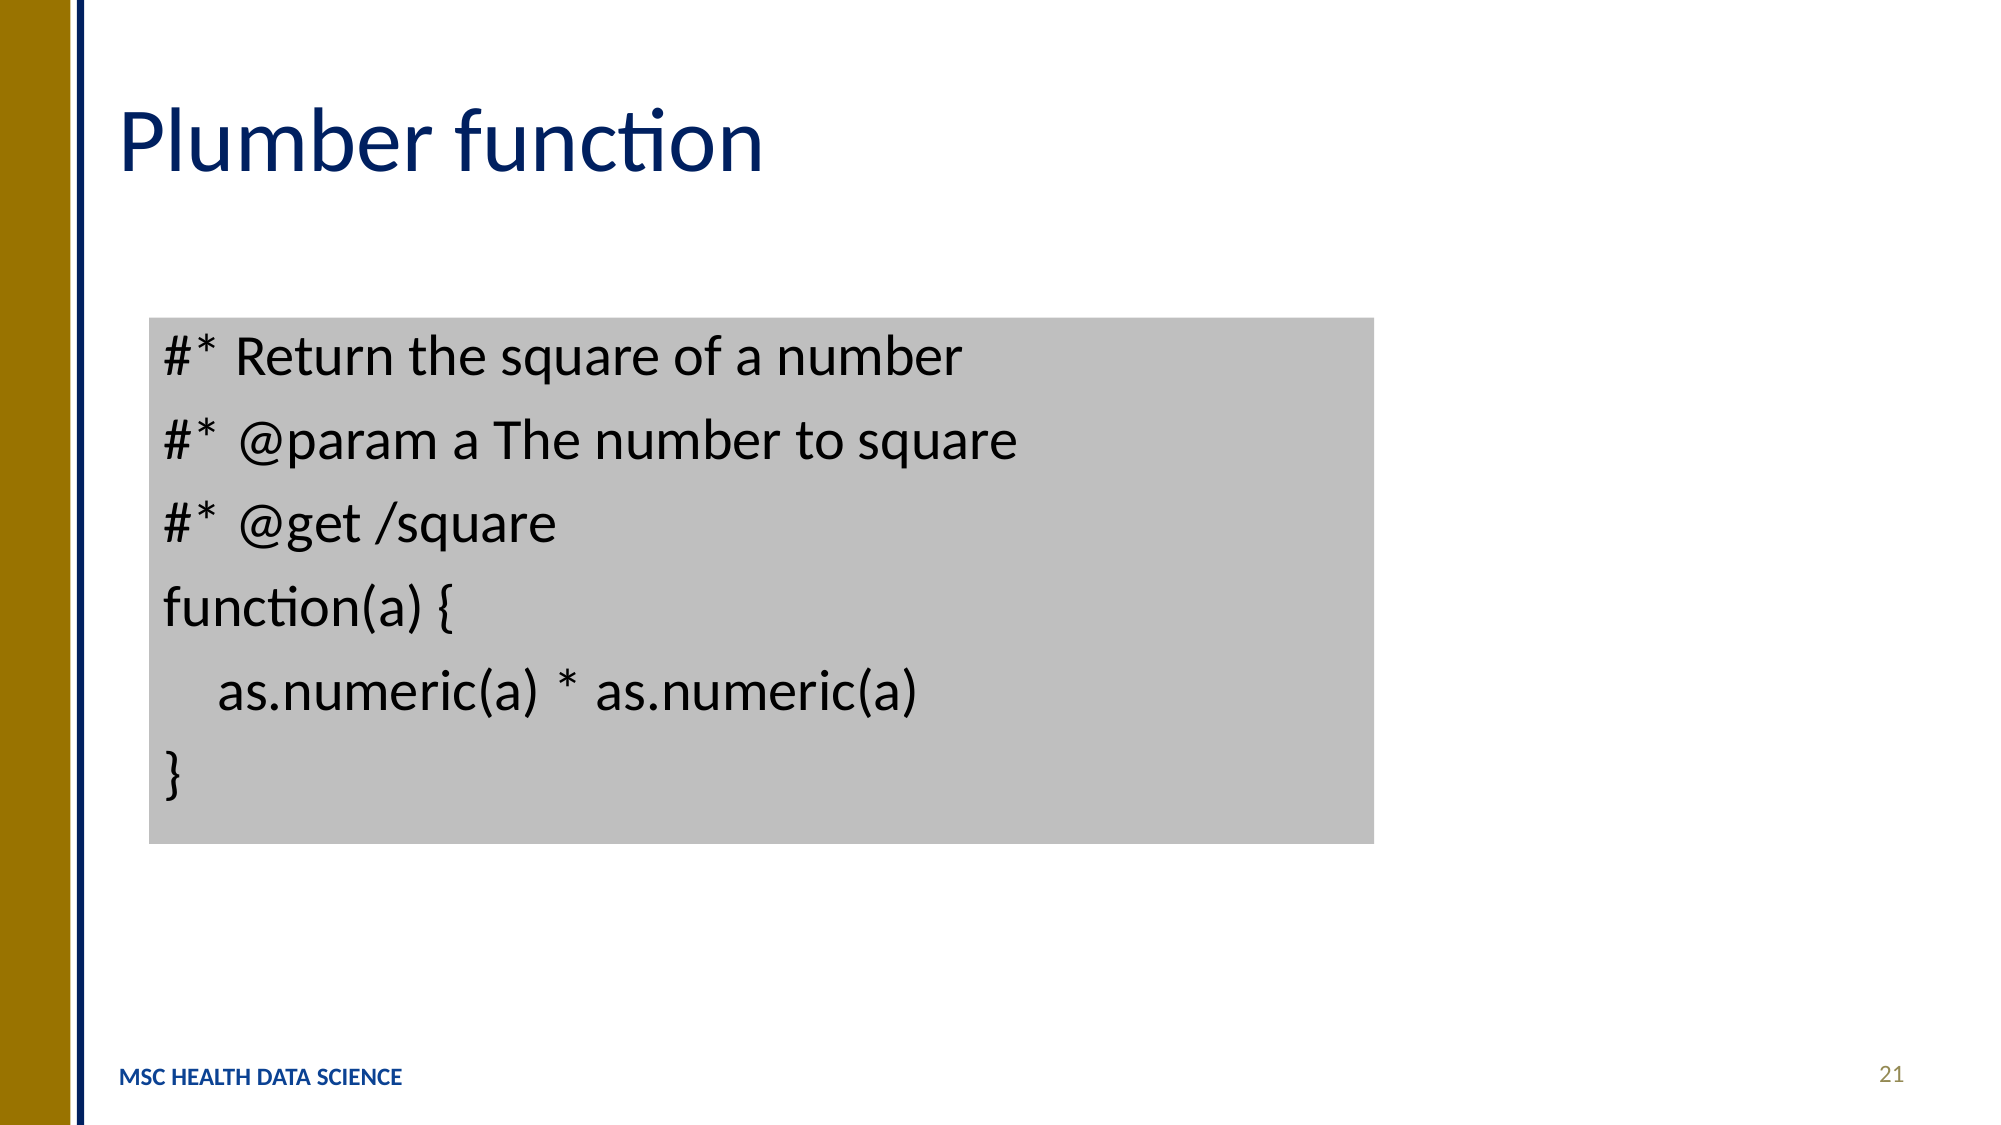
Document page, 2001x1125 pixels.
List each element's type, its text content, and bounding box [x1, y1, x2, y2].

footer MSC HEALTH DATA SCIENCE [103, 1045, 439, 1106]
title Plumber function [103, 32, 1920, 251]
slide_number 21 [1737, 1042, 1920, 1102]
list #* Return the square of a number #* @param a The number to square #* @get /square function(a) { as.numeric(a) * as.numeric(a) } [149, 317, 1375, 844]
